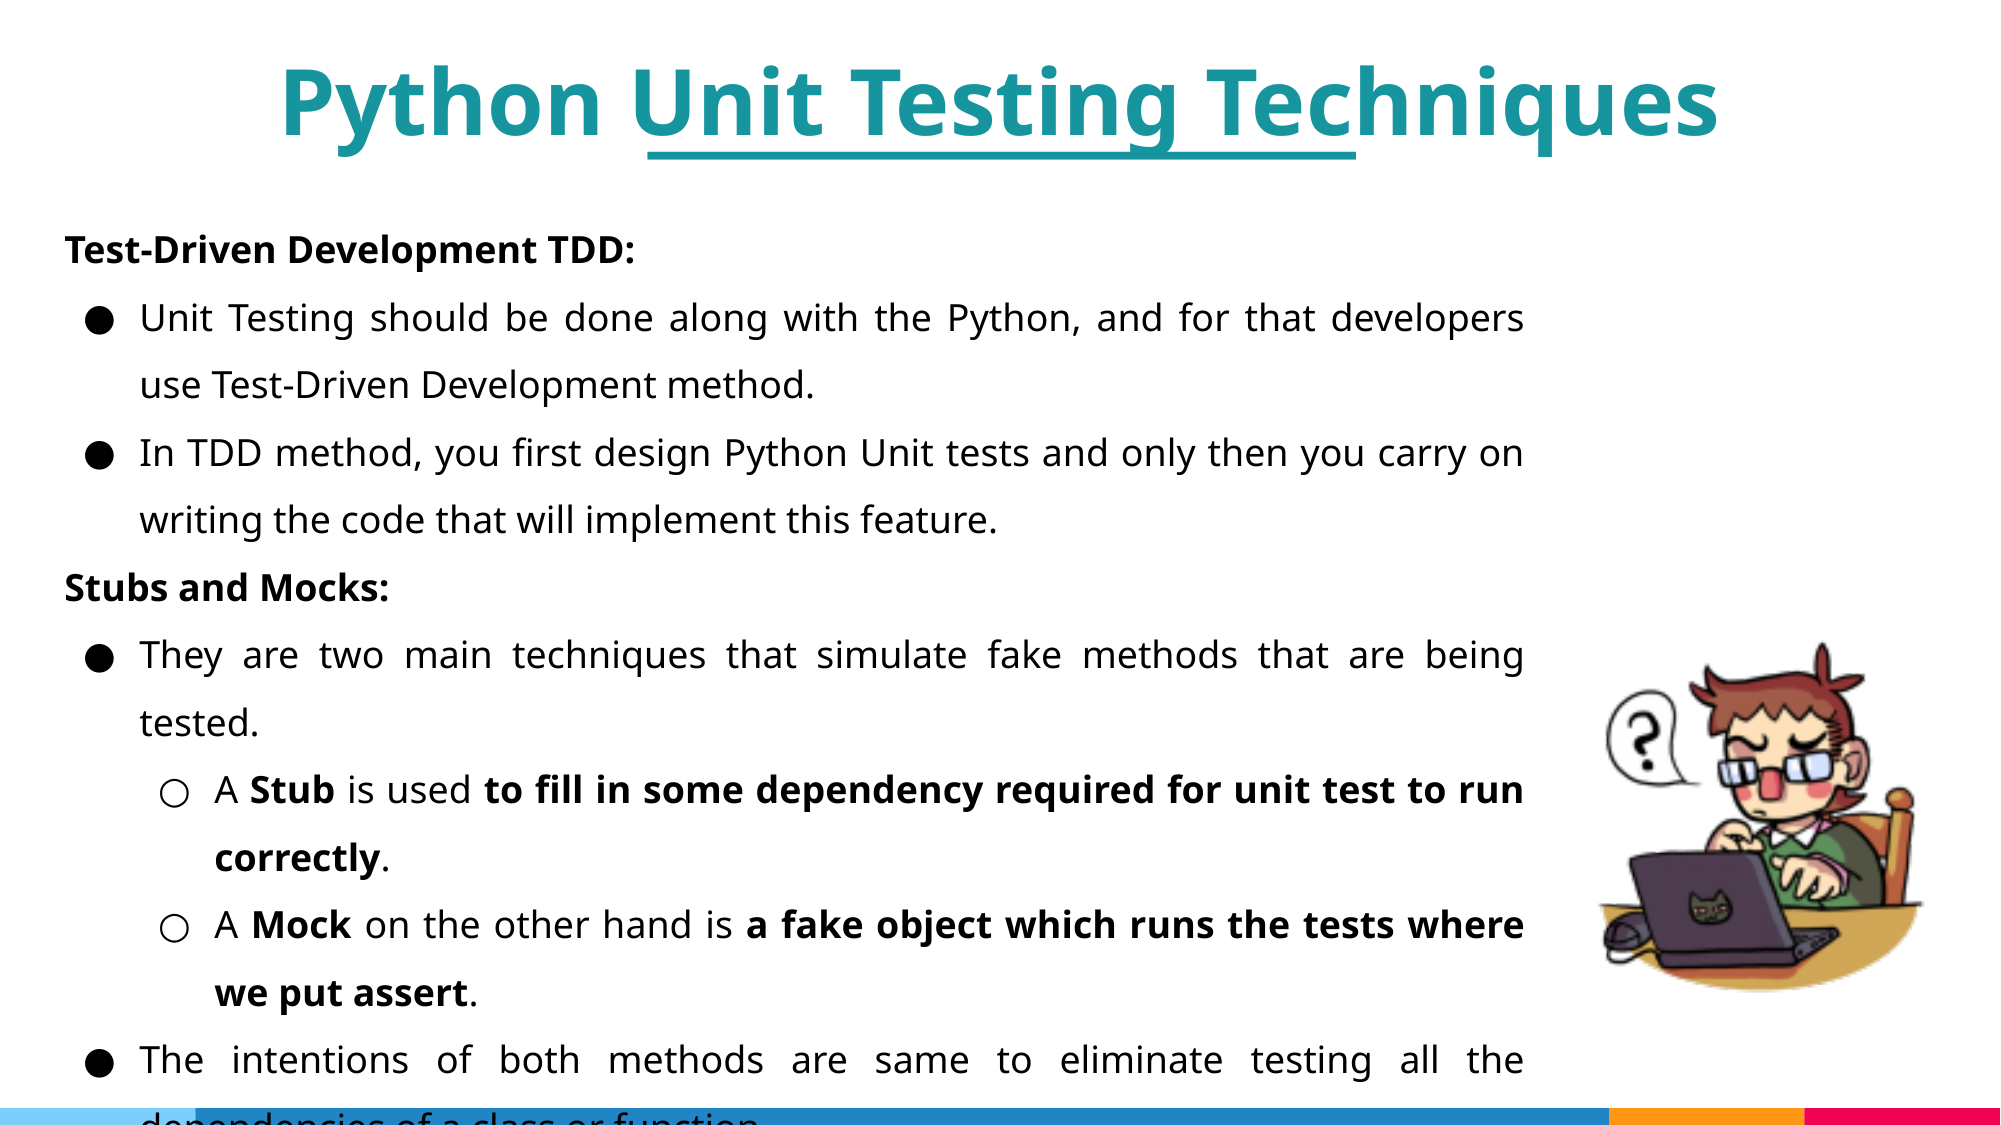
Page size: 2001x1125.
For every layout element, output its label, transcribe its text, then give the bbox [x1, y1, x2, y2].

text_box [140, 39, 1859, 160]
picture [1563, 628, 1951, 1016]
text_box Test-Driven Development TDD: Unit Testing should be done along with the Python, and for that developers use Test-Driven Development method. In TDD method, you first design Python Unit tests and only then you carry on writing the code that will implement this feature. Stubs and Mocks: They are two main techniques that simulate fake methods that are being tested. A Stub is used to fill in some dependency required for unit test to run correctly. A Mock on the other hand is a fake object which runs the tests where we put assert. The intentions of both methods are same to eliminate testing all the dependencies of a class or function. [49, 196, 1541, 1029]
